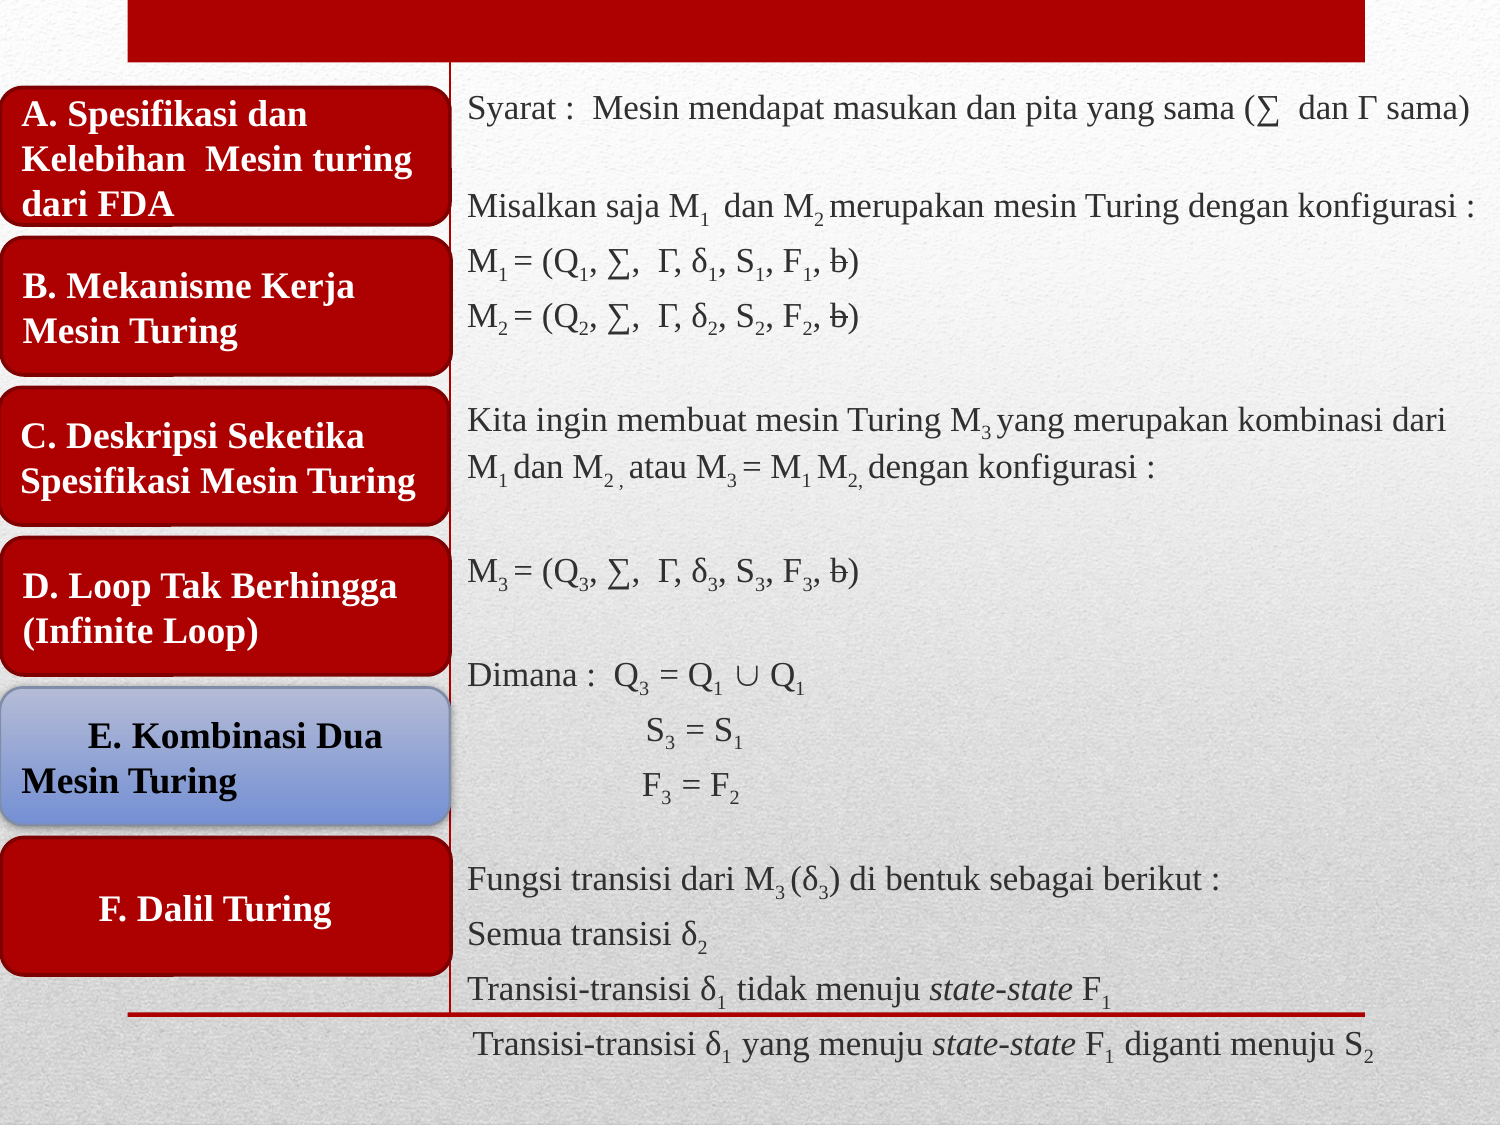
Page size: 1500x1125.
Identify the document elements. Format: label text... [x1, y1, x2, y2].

text_box [452, 463, 1500, 1125]
text_box D. Loop Tak Berhingga (Infinite Loop) [0, 535, 444, 677]
text_box C. Deskripsi Seketika Spesifikasi Mesin Turing [0, 385, 444, 527]
text_box [262, 387, 444, 463]
text_box B. Mekanisme Kerja Mesin Turing [0, 235, 444, 377]
text_box E. Kombinasi Dua Mesin Turing [0, 686, 444, 827]
text_box A. Spesifikasi dan Kelebihan Mesin turing dari FDA [0, 85, 444, 227]
text_box F. Dalil Turing [0, 835, 444, 977]
text_box [452, 62, 1500, 387]
text_box [455, 387, 1500, 463]
